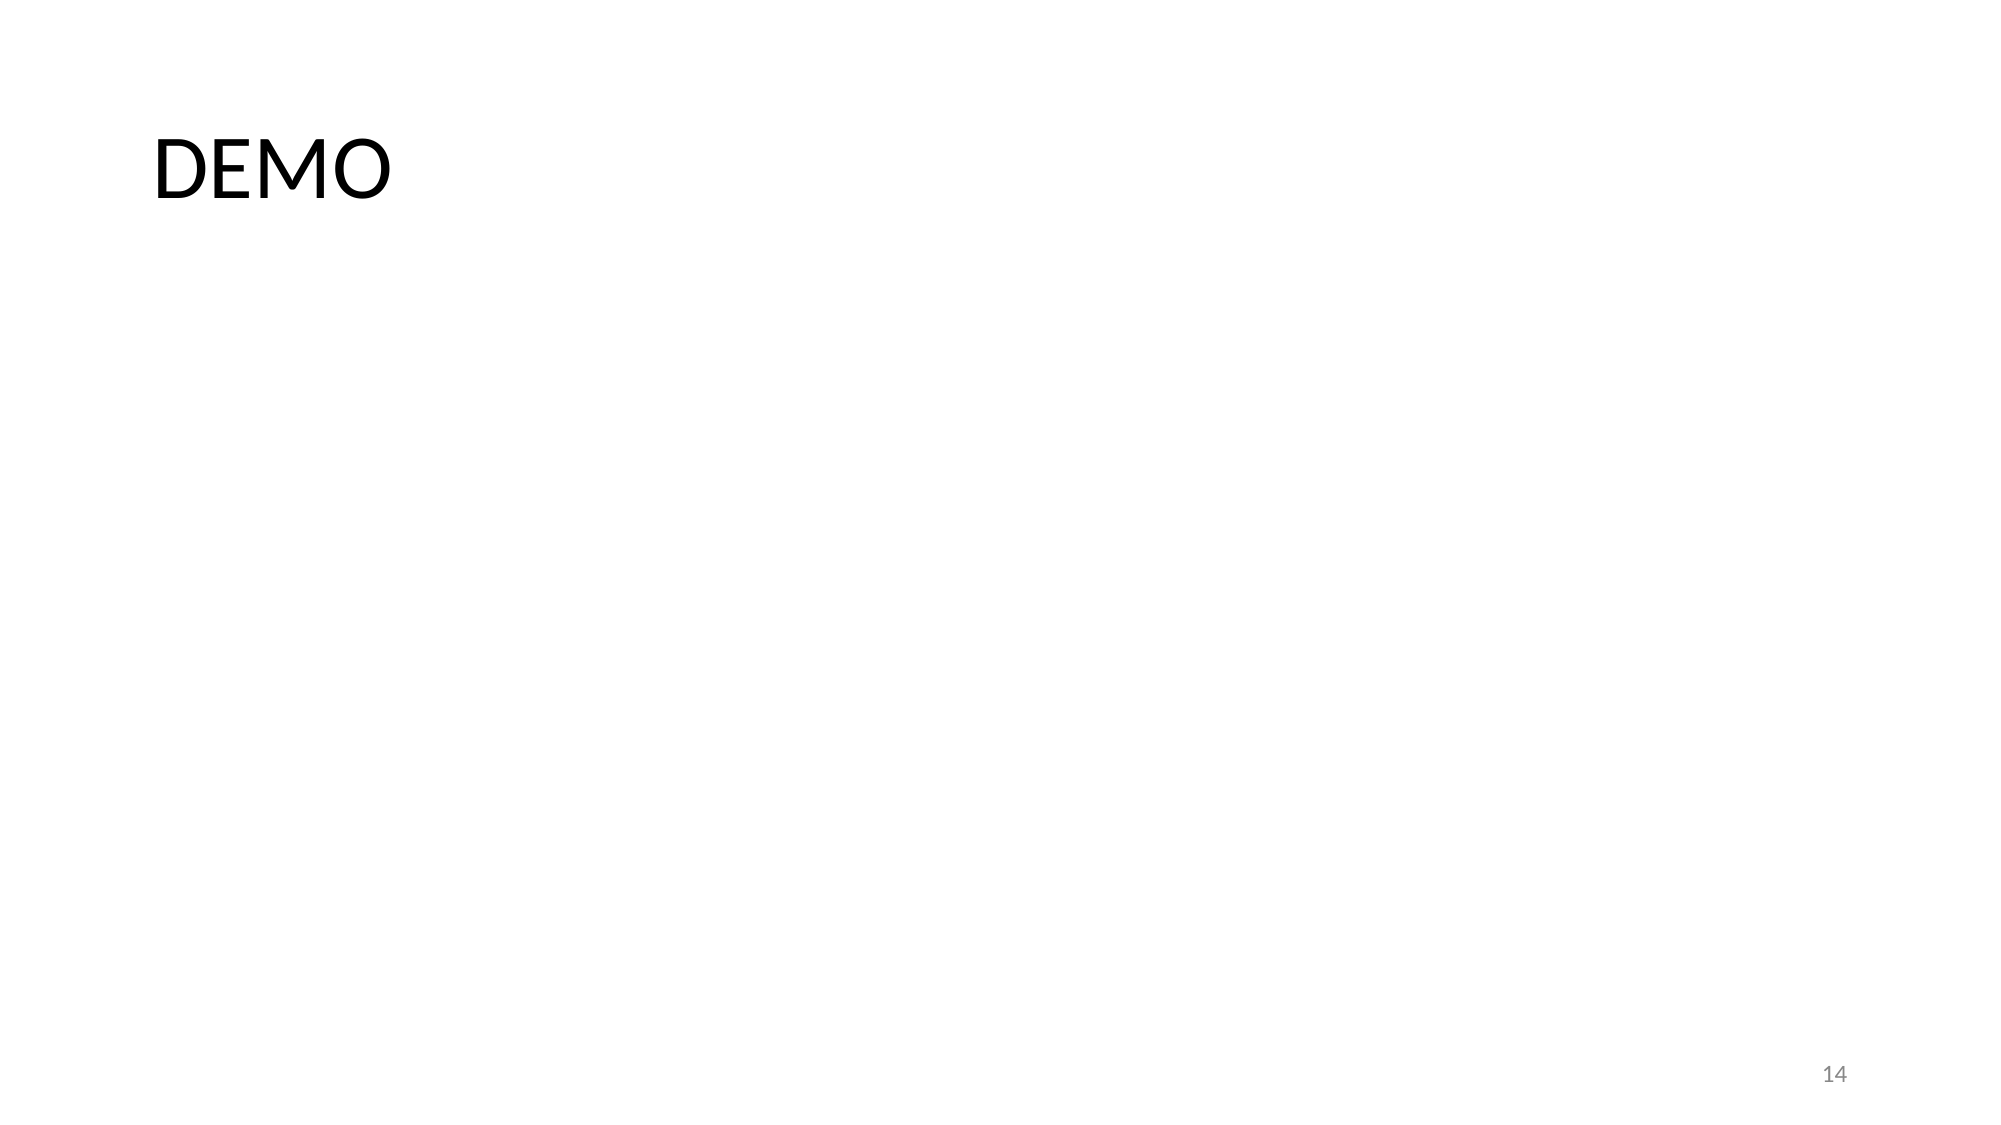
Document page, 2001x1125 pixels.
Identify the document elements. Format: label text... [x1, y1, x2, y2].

title DEMO [137, 59, 1863, 278]
slide_number ‹#› [1412, 1042, 1863, 1103]
